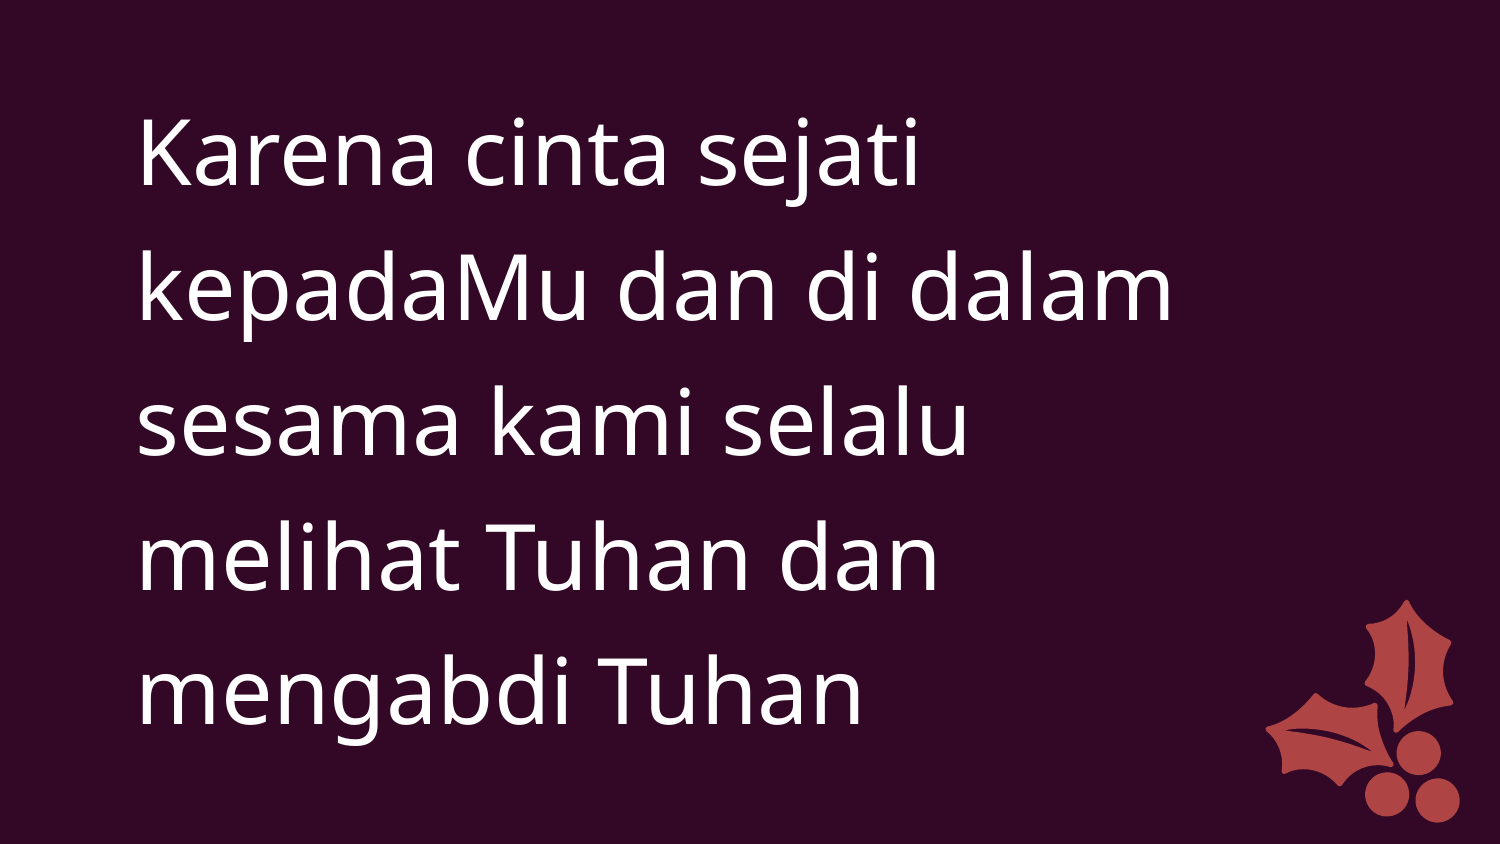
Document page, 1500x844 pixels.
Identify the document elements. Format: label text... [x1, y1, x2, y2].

text_box Karena cinta sejati kepadaMu dan di dalam sesama kami selalu melihat Tuhan dan mengabdi Tuhan [95, 78, 1459, 844]
